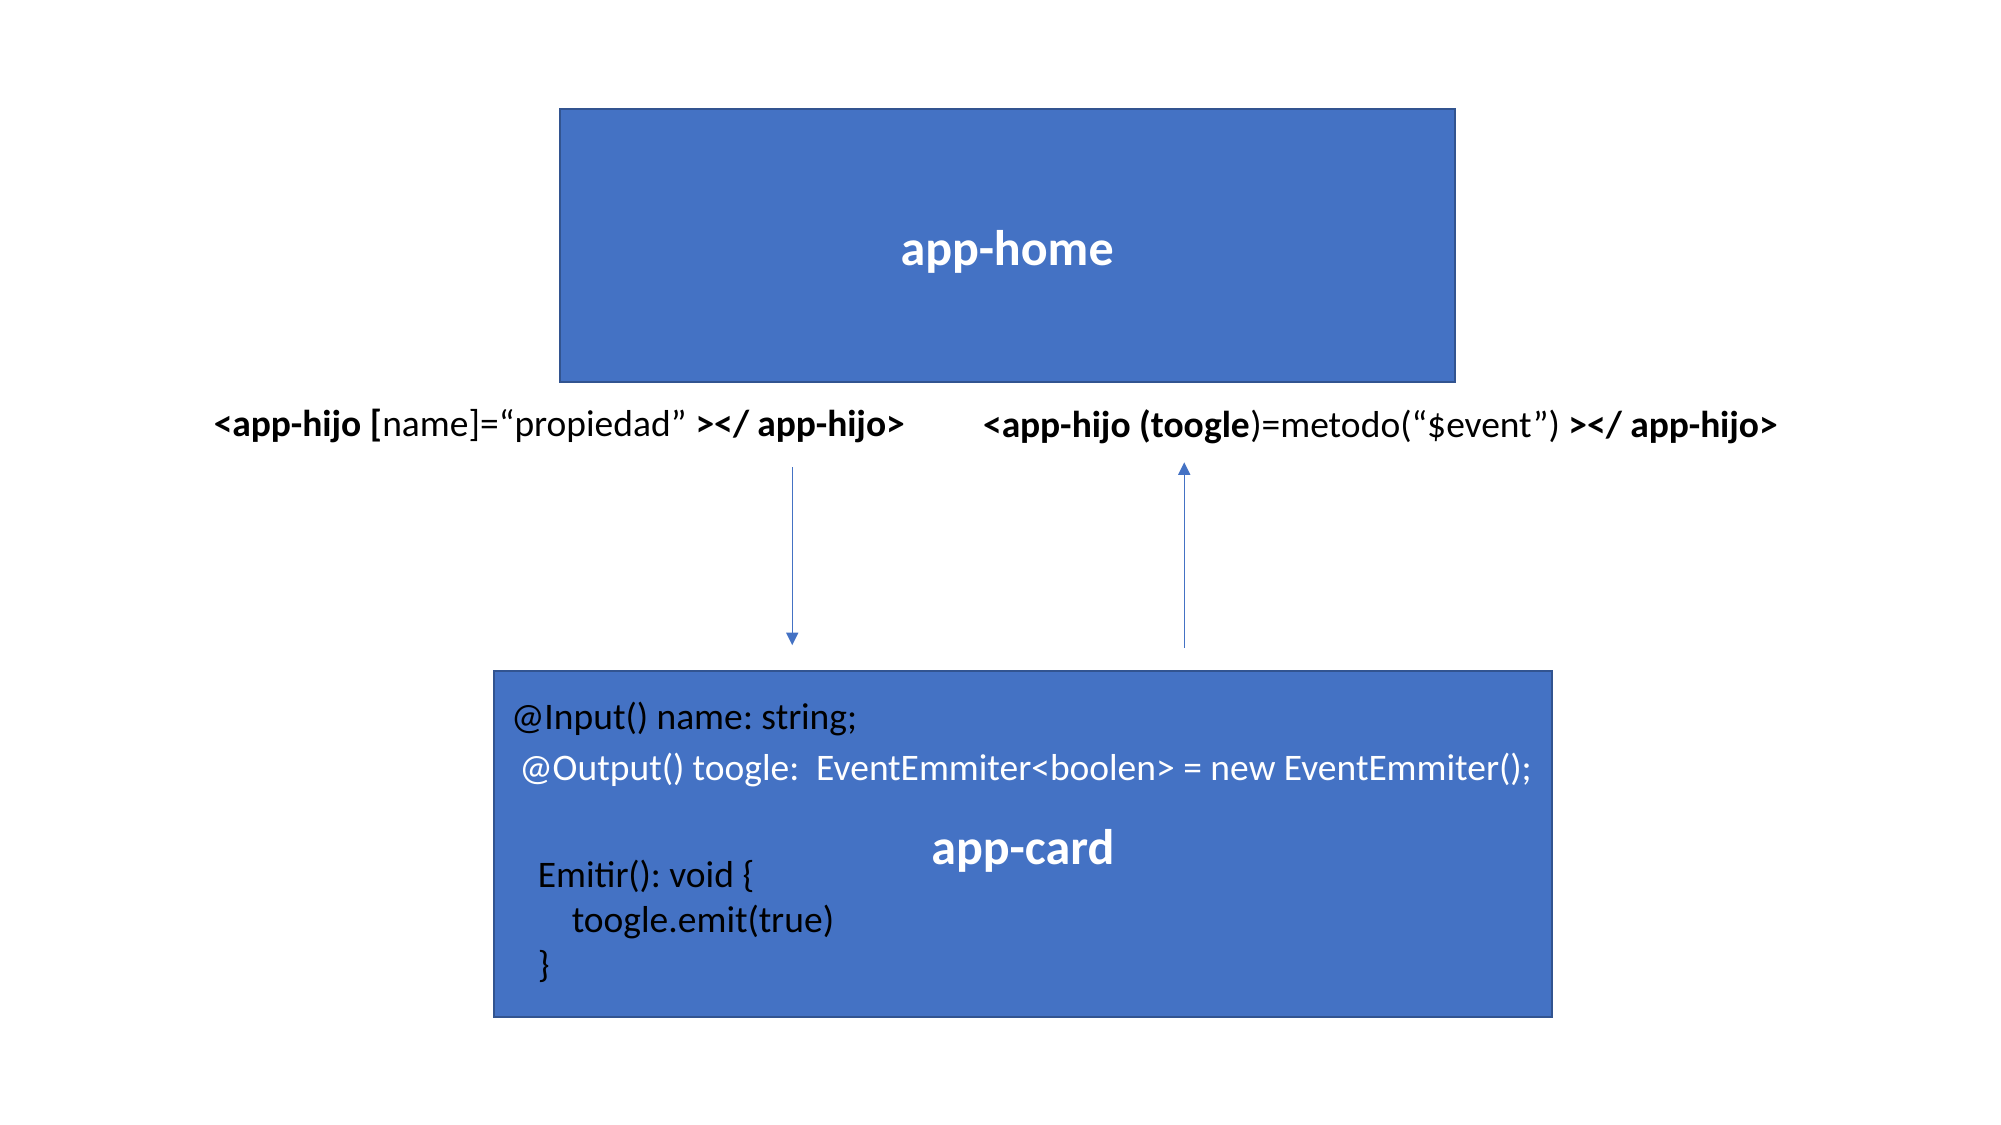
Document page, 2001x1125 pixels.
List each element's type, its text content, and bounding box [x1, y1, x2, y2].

text_box Emitir(): void { toogle.emit(true) } [523, 843, 1523, 993]
text_box @Output() toogle: EventEmmiter<boolen> = new EventEmmiter(); [504, 735, 1667, 796]
text_box app-card [493, 670, 1553, 1018]
text_box <app-hijo [name]=“propiedad” ></ app-hijo> [199, 391, 921, 451]
text_box app-home [559, 108, 1456, 383]
text_box @Input() name: string; [496, 684, 873, 745]
text_box <app-hijo (toogle)=metodo(“$event”) ></ app-hijo> [968, 393, 1794, 453]
